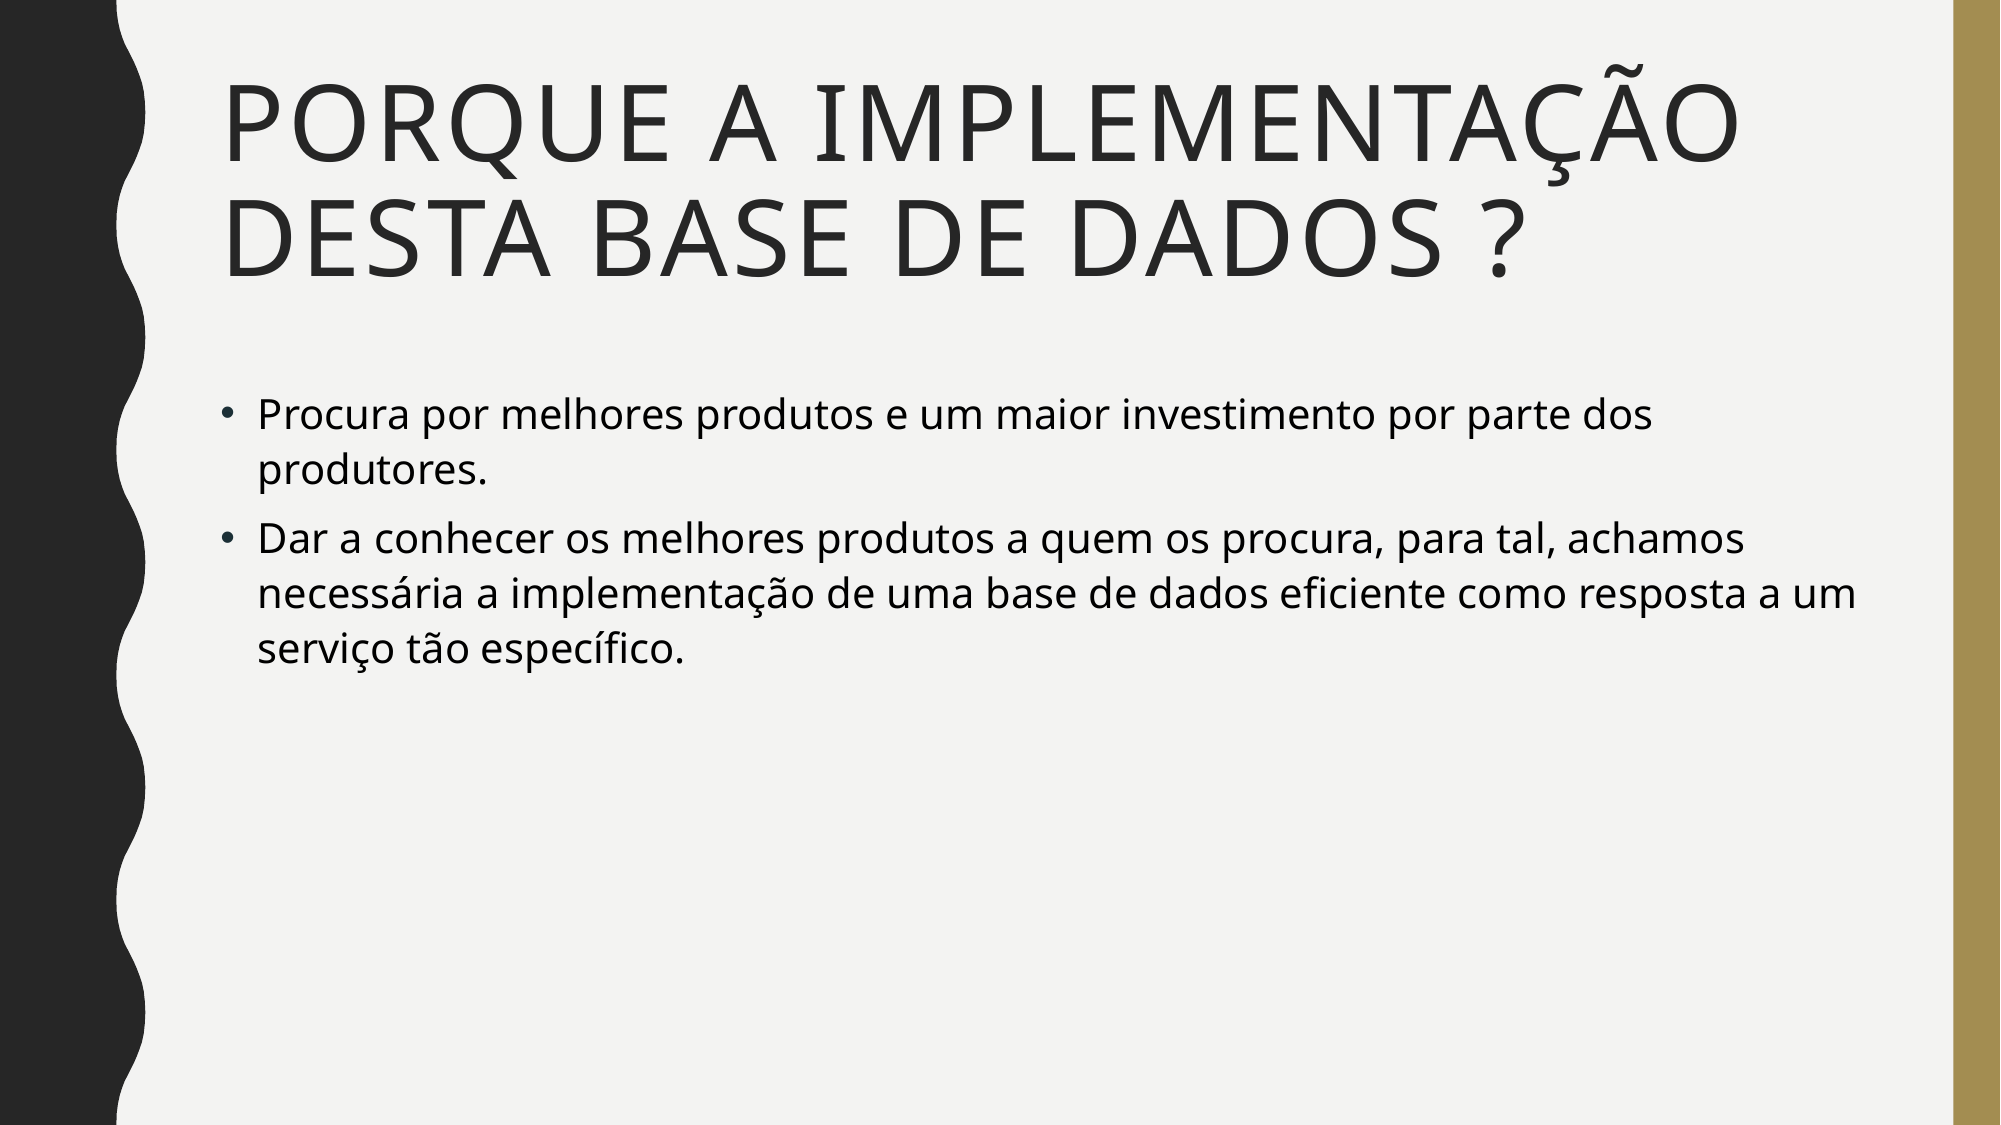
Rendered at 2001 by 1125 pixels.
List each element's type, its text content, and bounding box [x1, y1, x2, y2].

title Porque a implementação desta base de dados ? [205, 62, 1875, 308]
list Procura por melhores produtos e um maior investimento por parte dos produtores. Dar a conhecer os melhores produtos a quem os procura, para tal, achamos necessária a implementação de uma base de dados eficiente como resposta a um serviço tão específico. [205, 375, 1875, 965]
